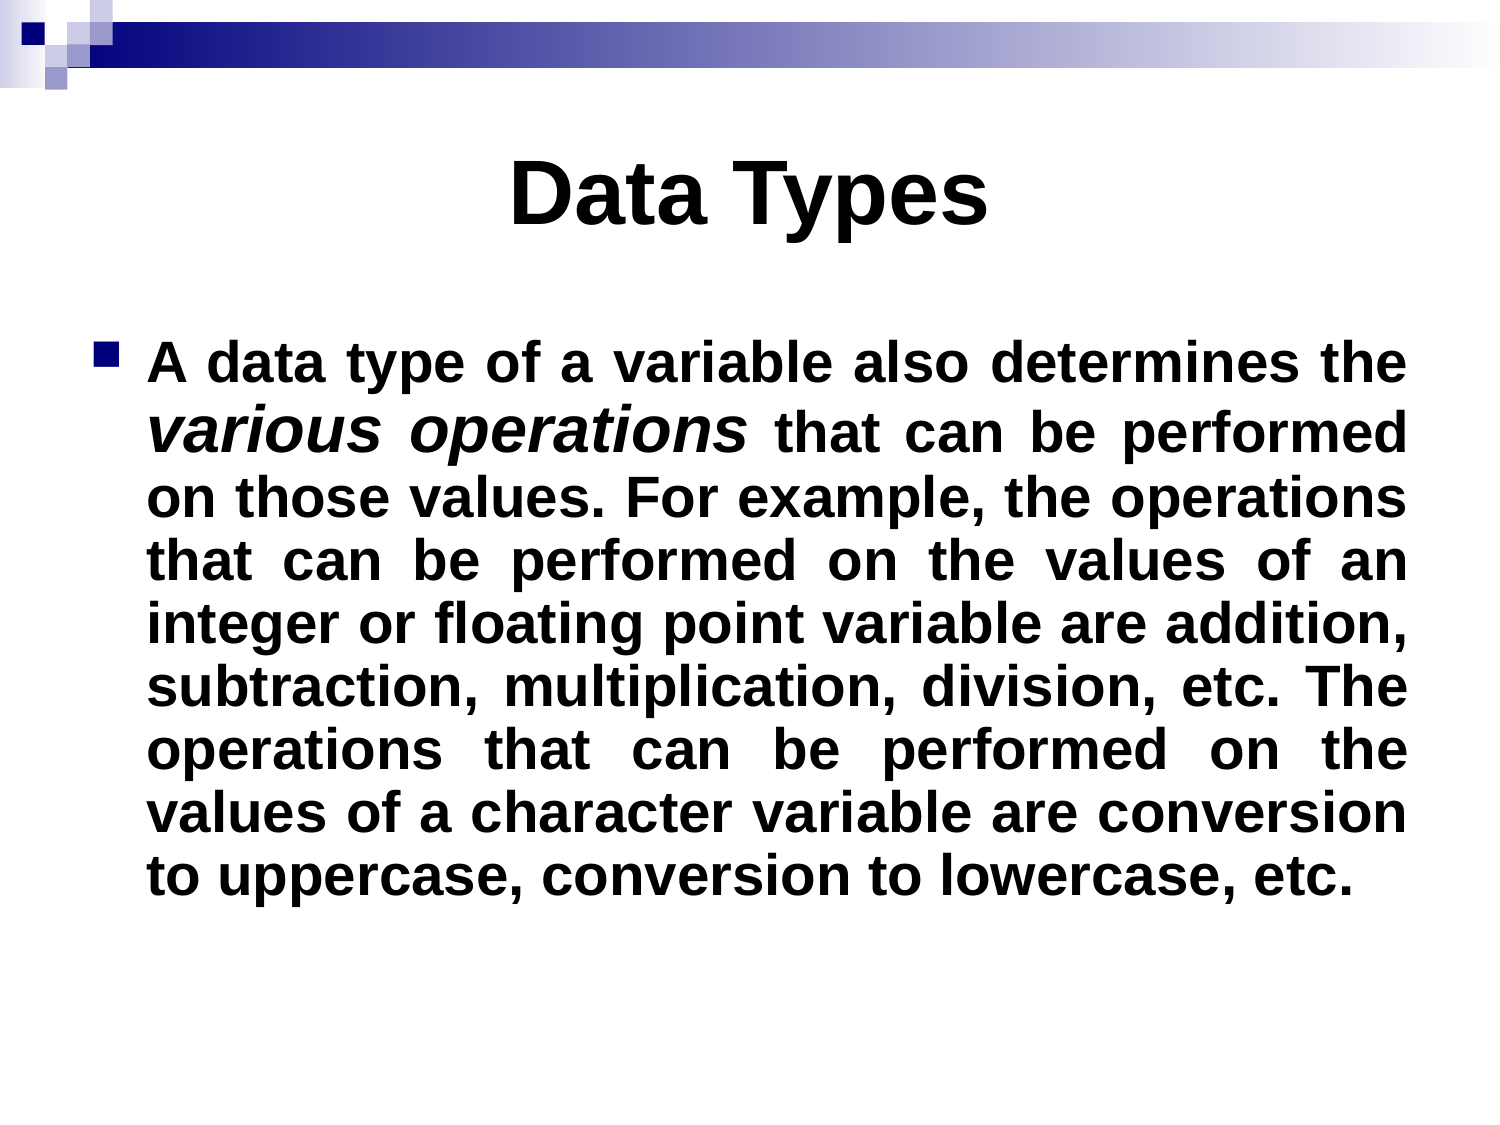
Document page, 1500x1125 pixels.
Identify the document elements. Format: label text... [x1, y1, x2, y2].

list A data type of a variable also determines the various operations that can be performed on those values. For example, the operations that can be performed on the values of an integer or floating point variable are addition, subtraction, multiplication, division, etc. The operations that can be performed on the values of a character variable are conversion to uppercase, conversion to lowercase, etc. [75, 324, 1425, 963]
title Data Types [75, 75, 1425, 300]
